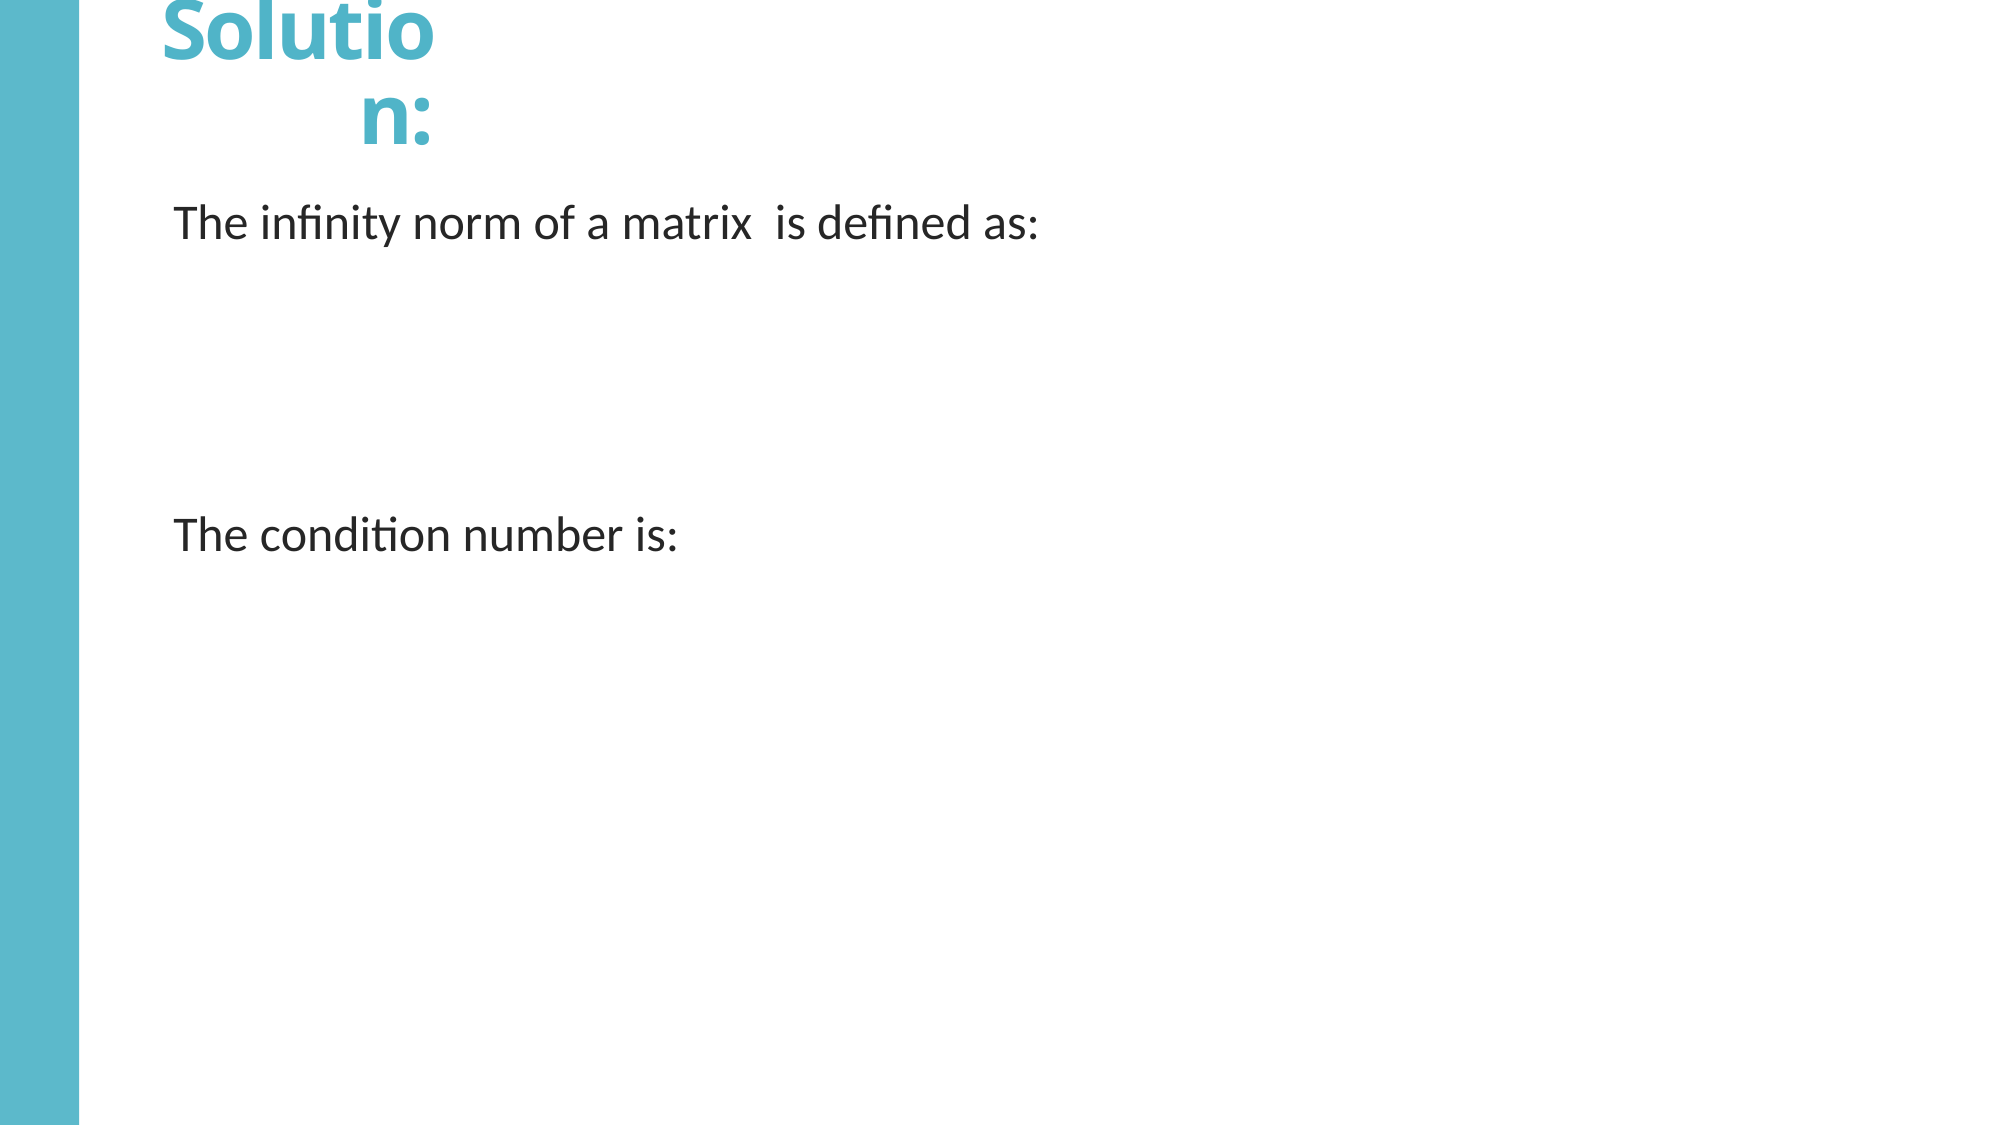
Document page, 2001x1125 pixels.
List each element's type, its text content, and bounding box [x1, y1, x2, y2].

text_box [0, 0, 80, 1125]
title Solution: [130, 68, 450, 169]
